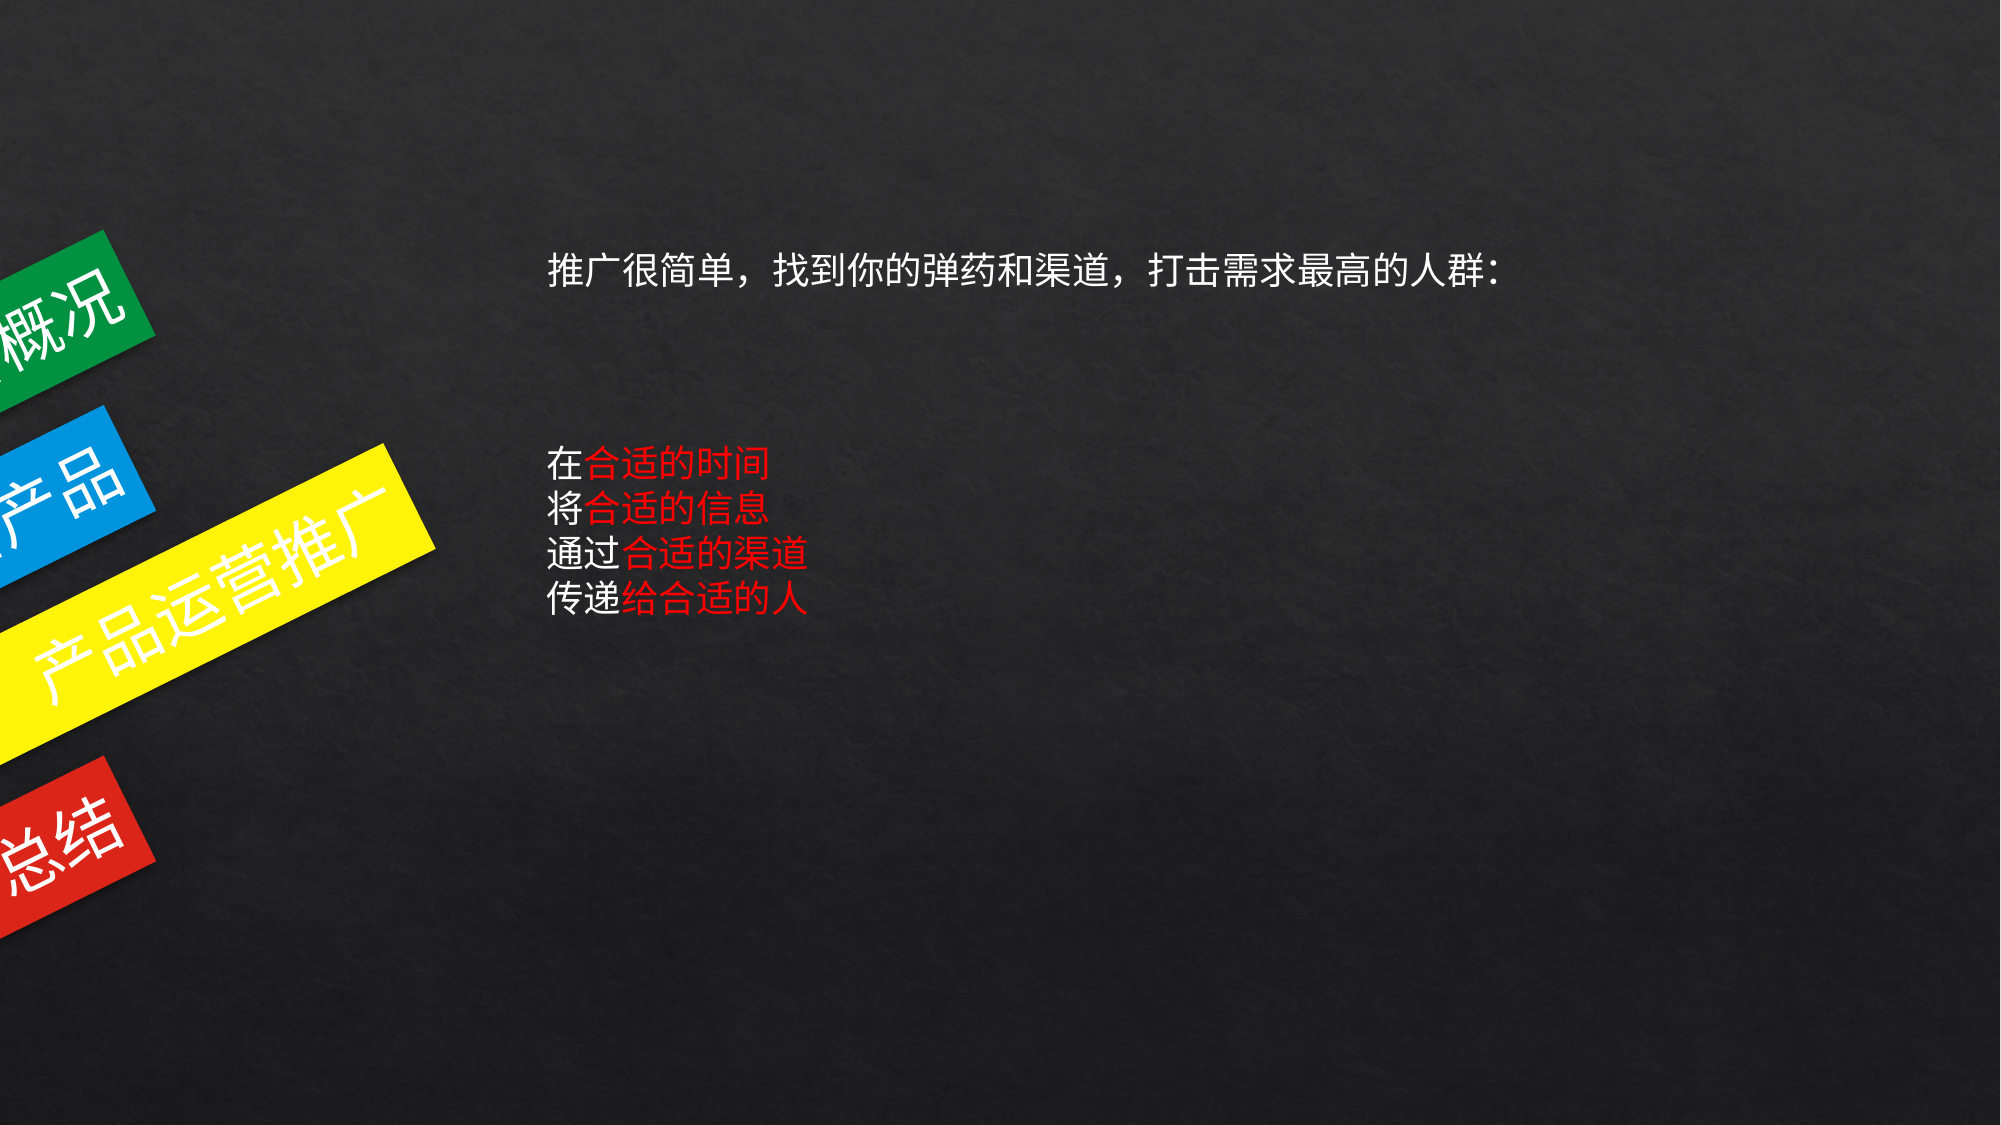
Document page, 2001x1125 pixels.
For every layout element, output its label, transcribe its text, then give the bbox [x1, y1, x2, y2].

text_box 推广很简单，找到你的弹药和渠道，打击需求最高的人群： [532, 239, 1538, 300]
text_box 在合适的时间 将合适的信息 通过合适的渠道 传递给合适的人 [531, 432, 1532, 628]
